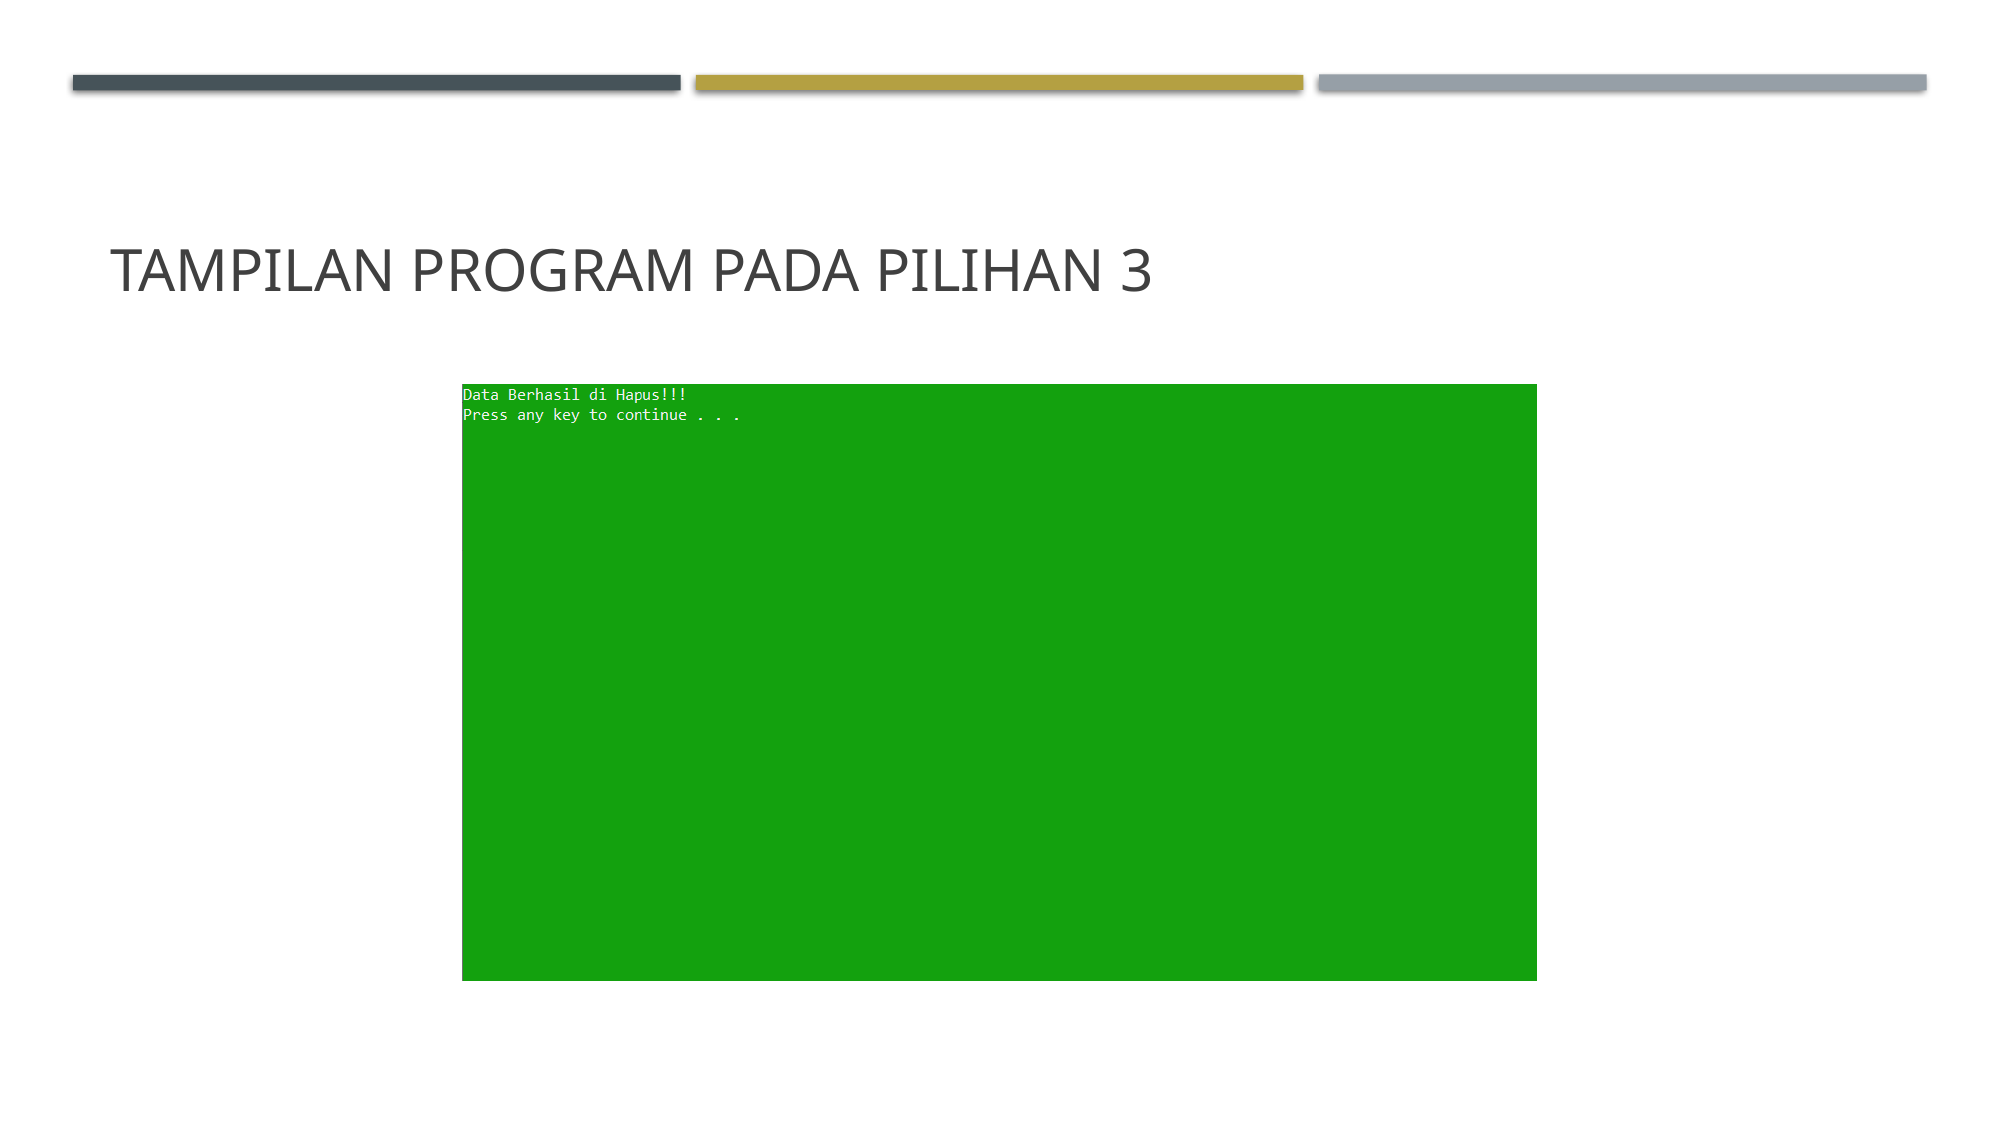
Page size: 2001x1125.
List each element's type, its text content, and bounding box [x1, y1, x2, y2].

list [462, 383, 1538, 981]
title Tampilan program pada pilihan 3 [95, 115, 1905, 311]
